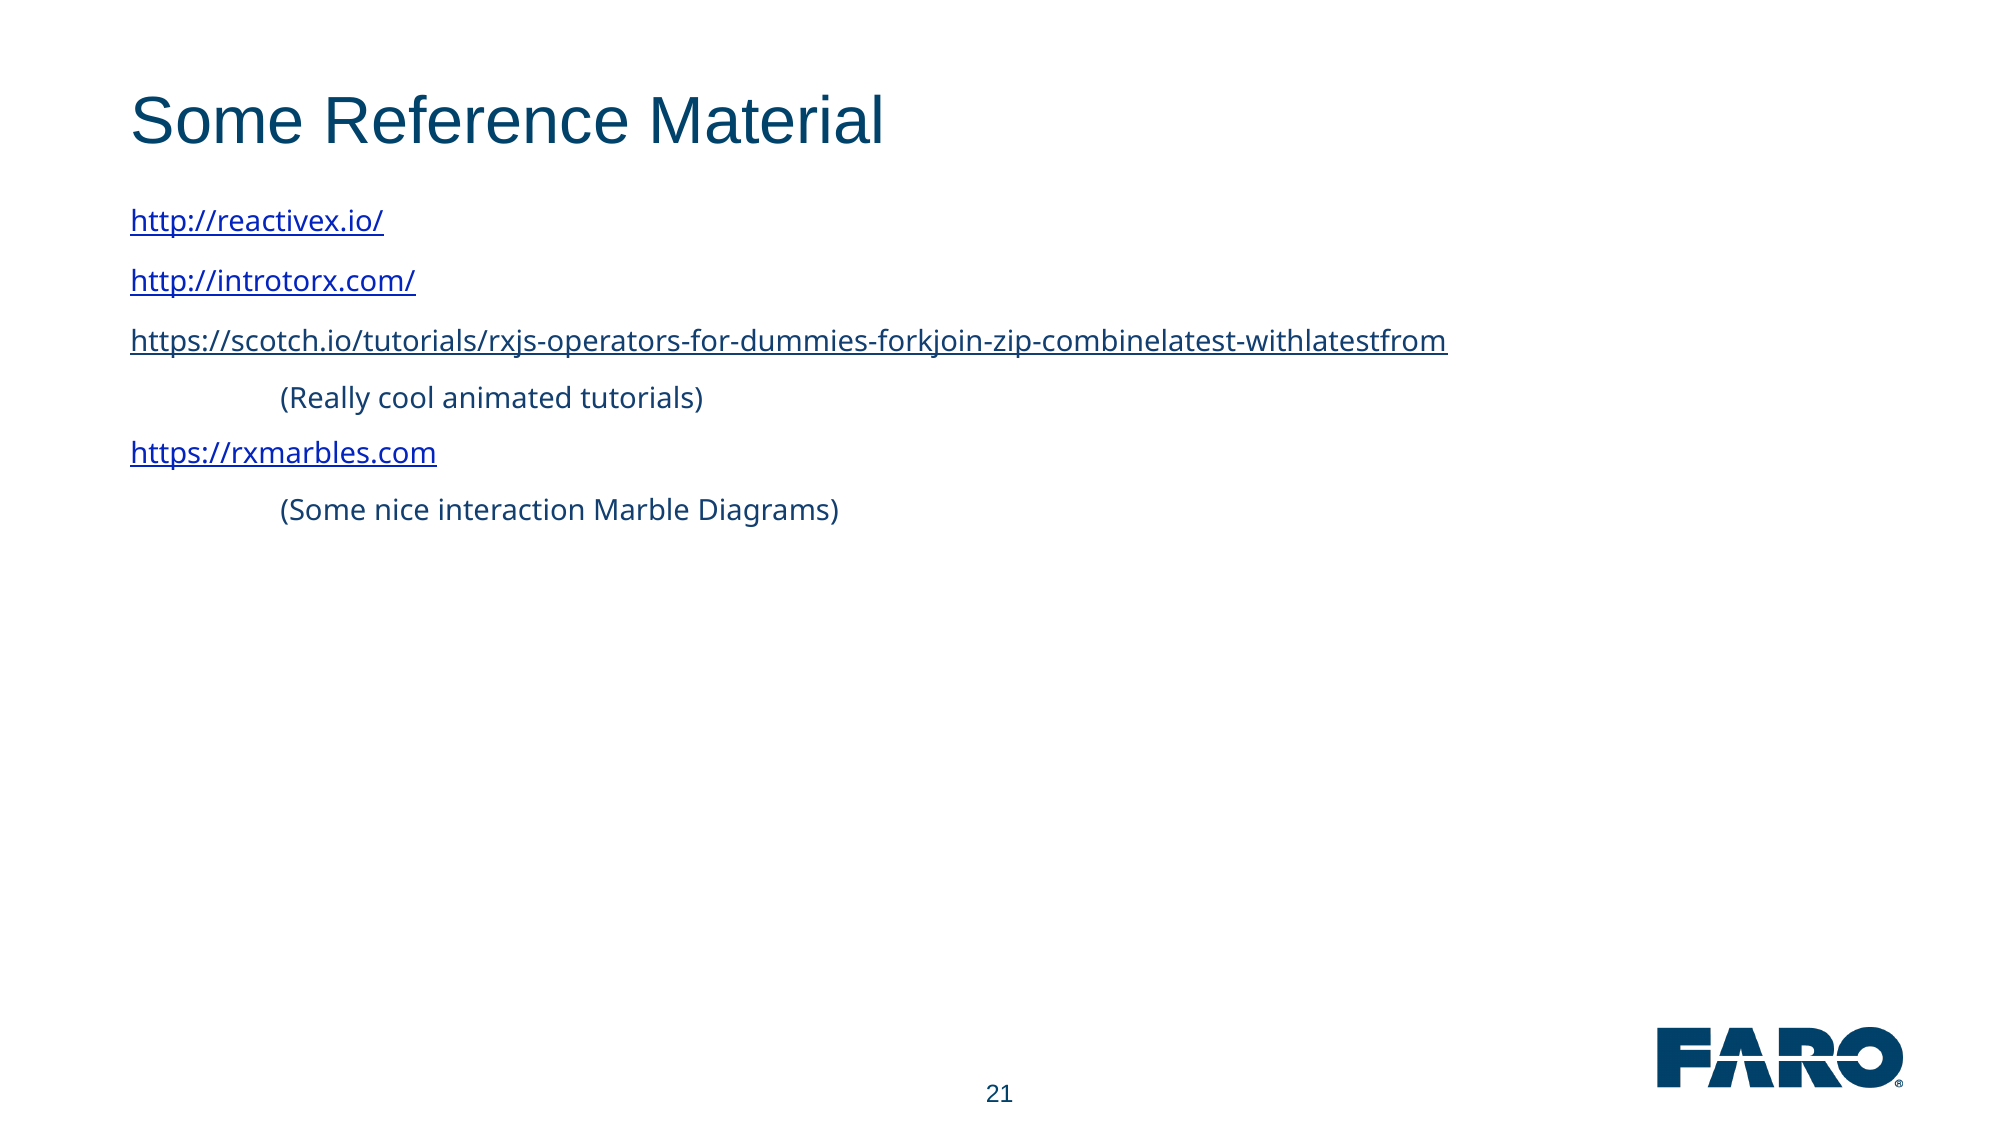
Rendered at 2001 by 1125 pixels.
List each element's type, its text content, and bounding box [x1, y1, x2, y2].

list Some Reference Material [115, 68, 1734, 175]
picture [1656, 1026, 1903, 1088]
text_box http://reactivex.io/ http://introtorx.com/ https://scotch.io/tutorials/rxjs-operators-for-dummies-forkjoin-zip-combinelatest-withlatestfrom (Really cool animated tutorials) https://rxmarbles.com (Some nice interaction Marble Diagrams) [115, 175, 1945, 534]
